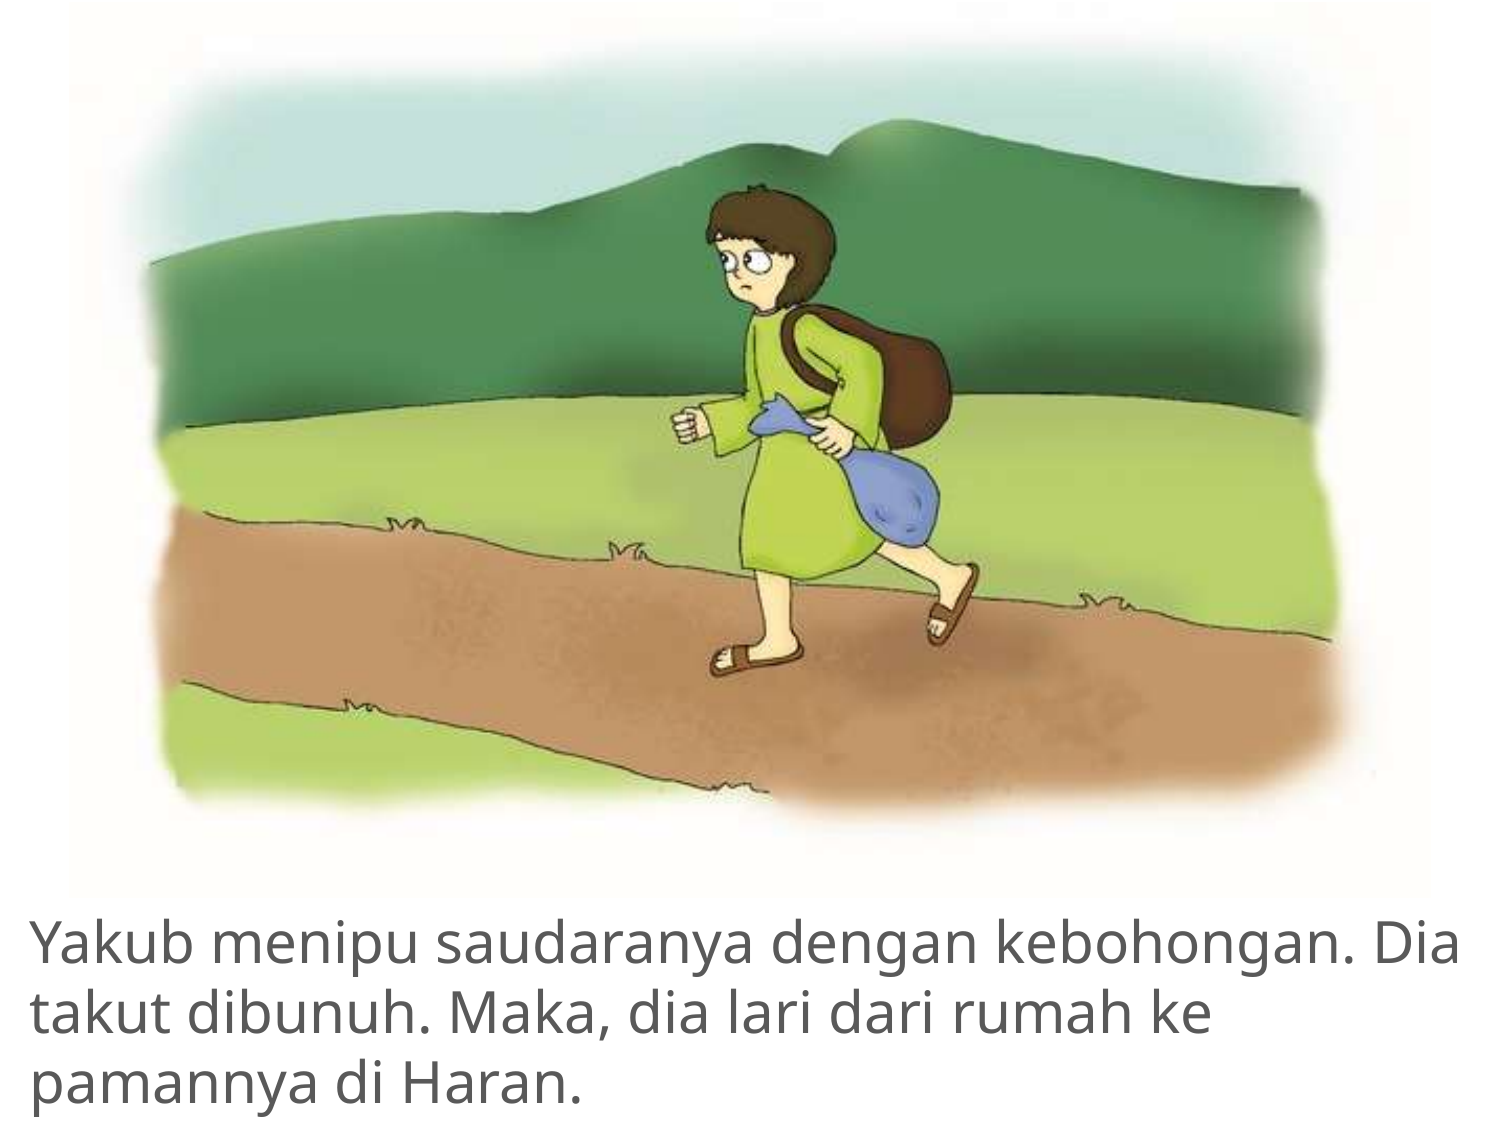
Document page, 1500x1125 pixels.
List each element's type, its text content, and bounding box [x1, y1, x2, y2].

picture [69, 1, 1431, 899]
text_box Yakub menipu saudaranya dengan kebohongan. Dia takut dibunuh. Maka, dia lari dari rumah ke pamannya di Haran. [14, 897, 1486, 1123]
